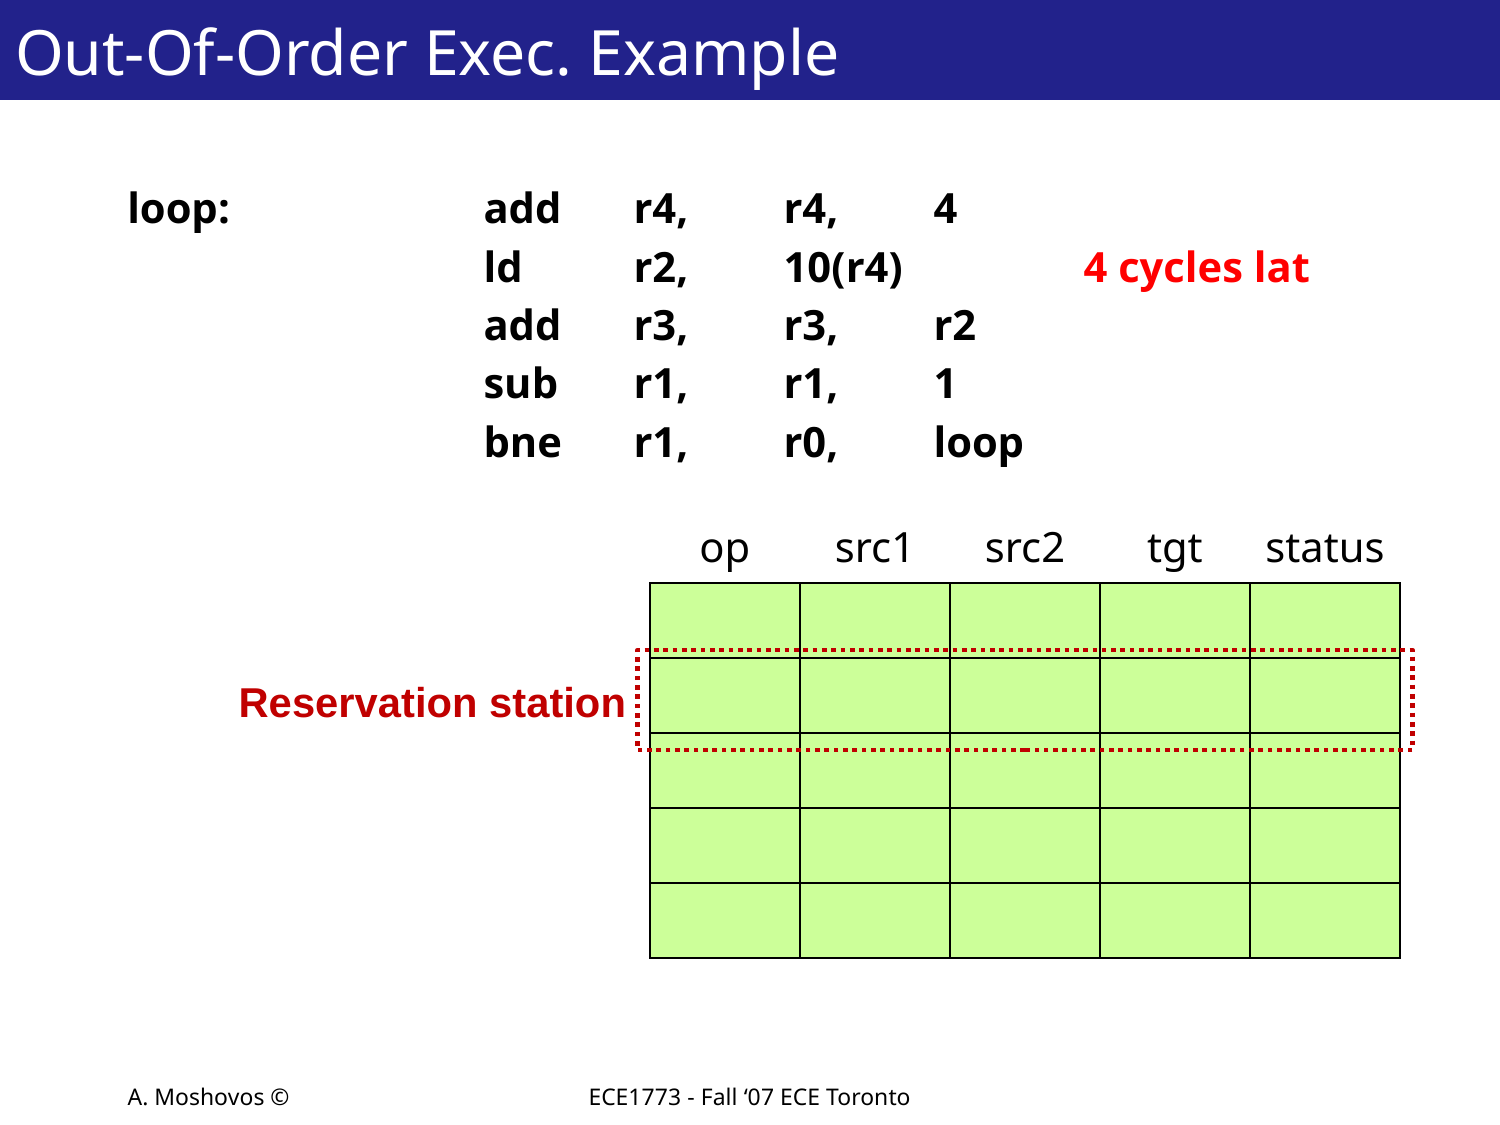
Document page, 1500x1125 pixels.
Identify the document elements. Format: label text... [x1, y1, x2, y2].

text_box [649, 882, 1401, 959]
text_box [1404, 650, 1413, 750]
slide_number A. Moshovos © [112, 1074, 426, 1125]
title Out-Of-Order Exec. Example [0, 0, 1500, 101]
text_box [649, 807, 1401, 882]
footer ECE1773 - Fall ‘07 ECE Toronto [487, 1074, 1013, 1125]
text_box src1 [799, 507, 949, 581]
text_box tgt [1099, 507, 1249, 581]
text_box Reservation station [223, 667, 642, 733]
text_box loop: add r4, r4, 4 ld r2, 10(r4) 4 cycles lat add r3, r3, r2 sub r1, r1, 1 bne r1, r0, loop [112, 174, 1388, 431]
text_box [637, 650, 644, 750]
text_box src2 [949, 507, 1099, 581]
text_box op [649, 507, 799, 582]
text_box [649, 582, 1401, 657]
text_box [649, 732, 1401, 807]
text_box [649, 657, 1401, 732]
text_box status [1249, 507, 1400, 582]
